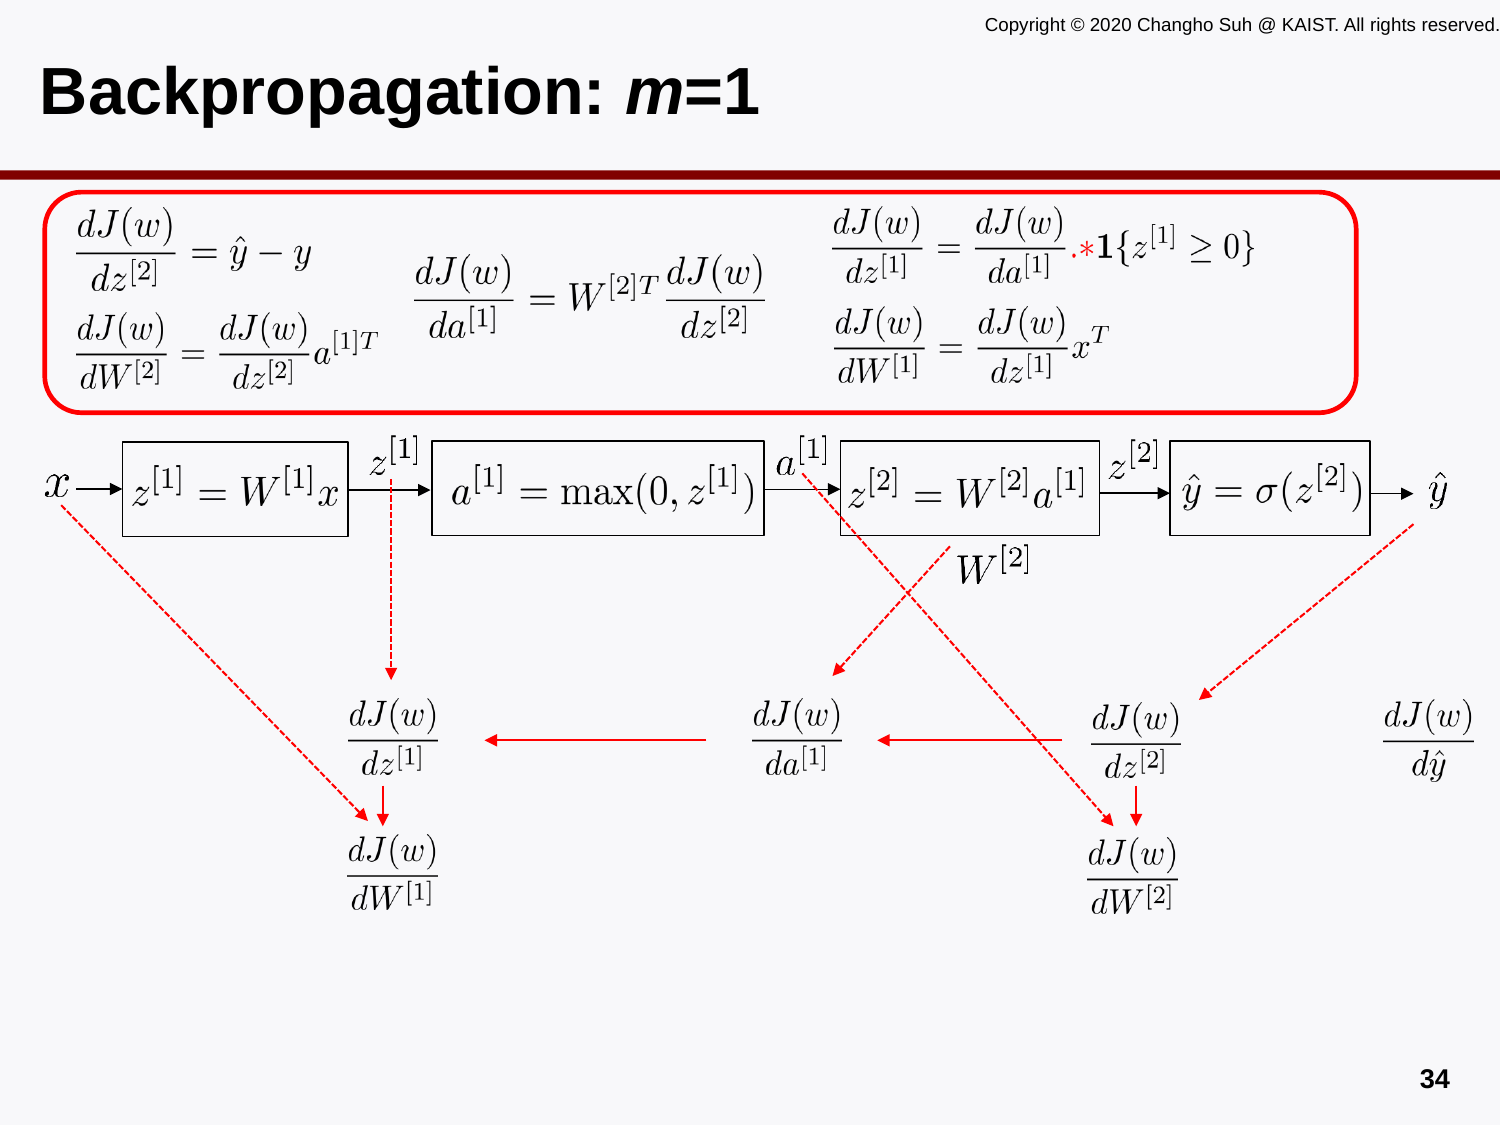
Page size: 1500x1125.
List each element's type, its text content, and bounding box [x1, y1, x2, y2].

picture [1182, 463, 1362, 513]
text_box [1170, 440, 1371, 536]
picture [75, 312, 378, 389]
text_box [431, 440, 765, 536]
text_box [1198, 523, 1414, 701]
picture [957, 543, 1029, 584]
picture [1108, 439, 1157, 480]
text_box [840, 440, 1100, 471]
picture [834, 306, 1109, 383]
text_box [832, 546, 951, 677]
picture [832, 206, 1254, 283]
text_box [122, 441, 349, 503]
picture [369, 698, 439, 775]
picture [751, 698, 843, 775]
picture [75, 207, 311, 291]
picture [1114, 702, 1182, 779]
slide_number 33 [1113, 1053, 1464, 1095]
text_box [801, 473, 1114, 827]
picture [452, 464, 753, 514]
picture [132, 465, 339, 504]
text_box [60, 504, 369, 822]
text_box [44, 192, 1357, 413]
picture [776, 434, 826, 475]
picture [1383, 699, 1474, 782]
picture [847, 467, 1083, 473]
picture [368, 435, 418, 476]
picture [347, 833, 439, 911]
picture [44, 473, 70, 497]
picture [1086, 837, 1178, 914]
picture [414, 253, 765, 338]
title Backpropagation: m=1 [24, 24, 1459, 150]
picture [1428, 471, 1448, 509]
